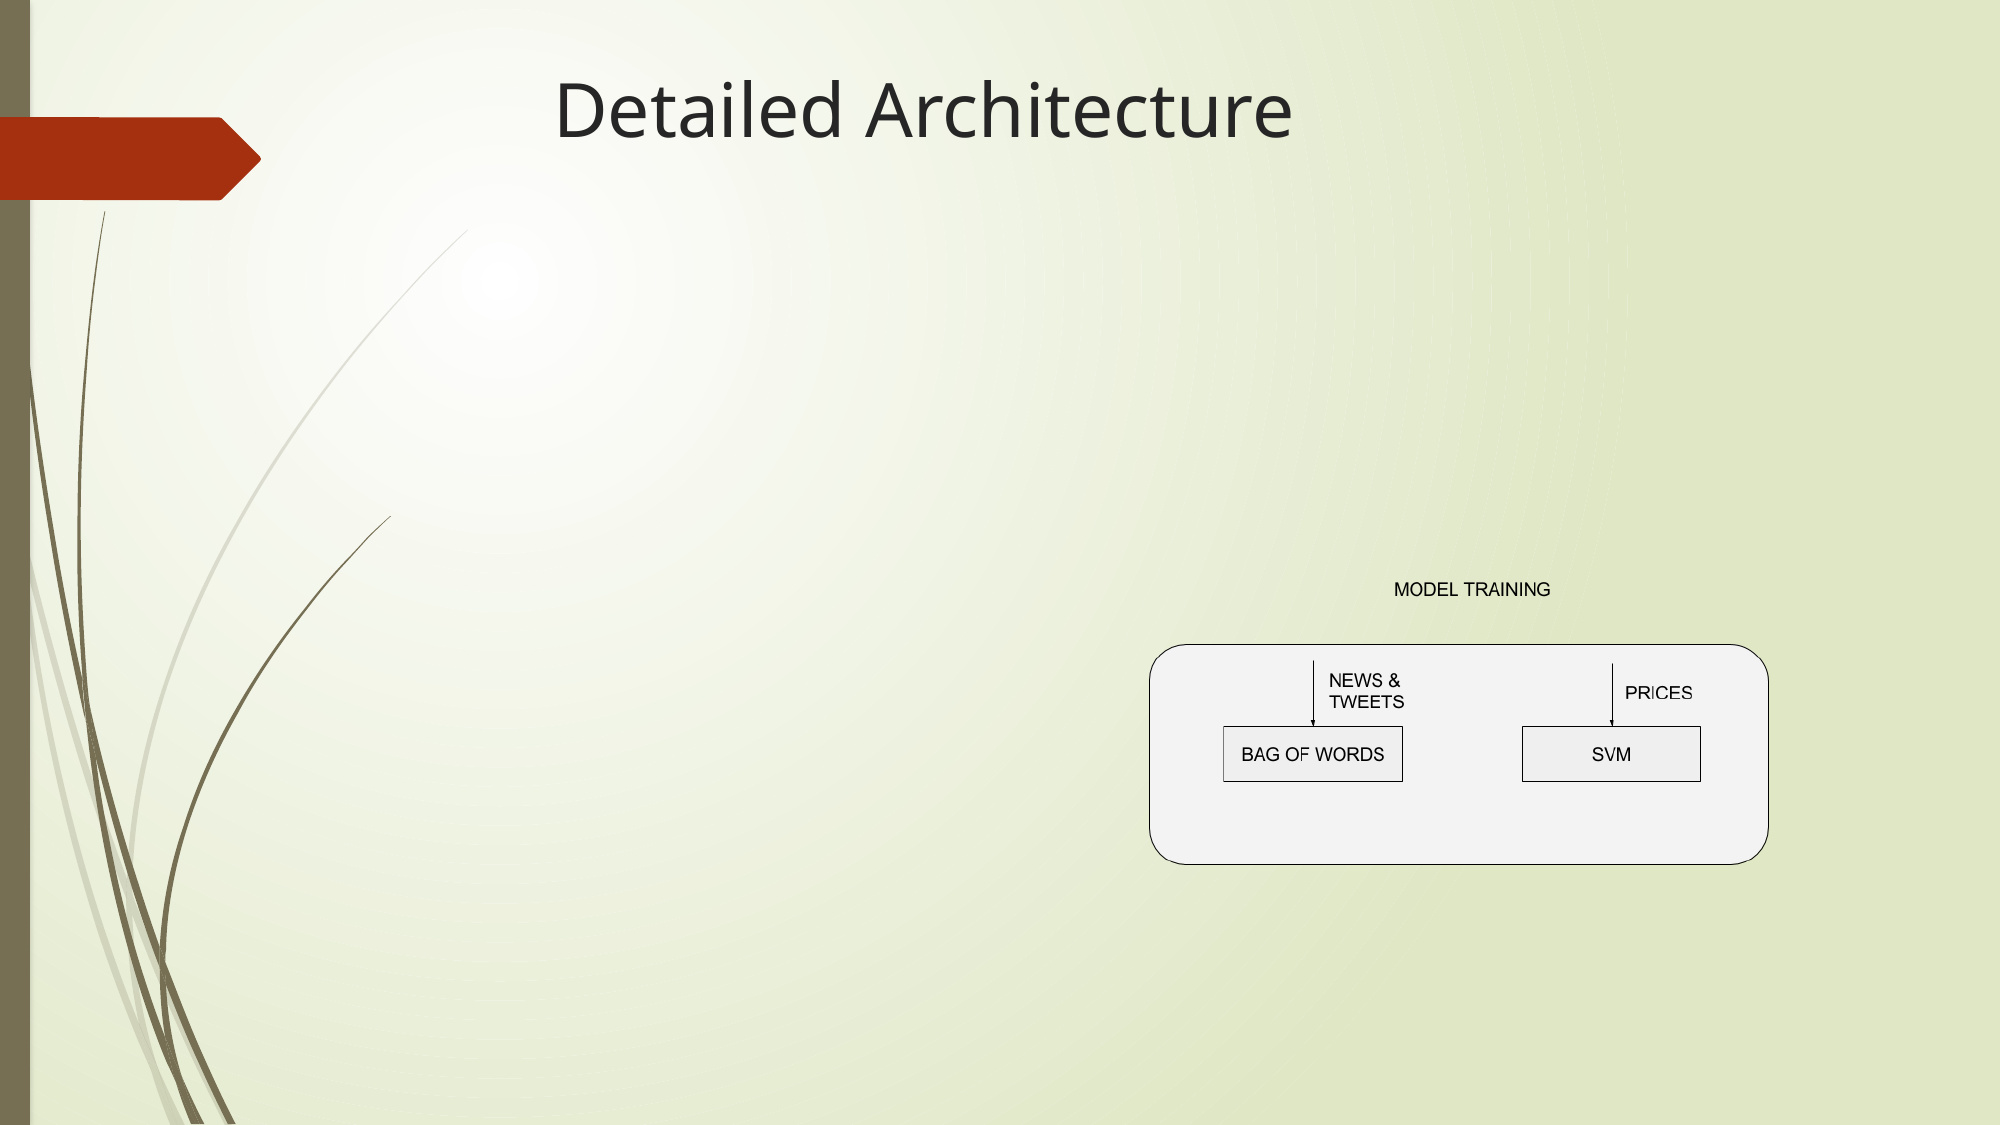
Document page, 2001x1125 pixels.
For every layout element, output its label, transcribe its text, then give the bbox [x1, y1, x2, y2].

title Detailed Architecture [538, 55, 2000, 266]
picture [1107, 536, 1810, 1064]
